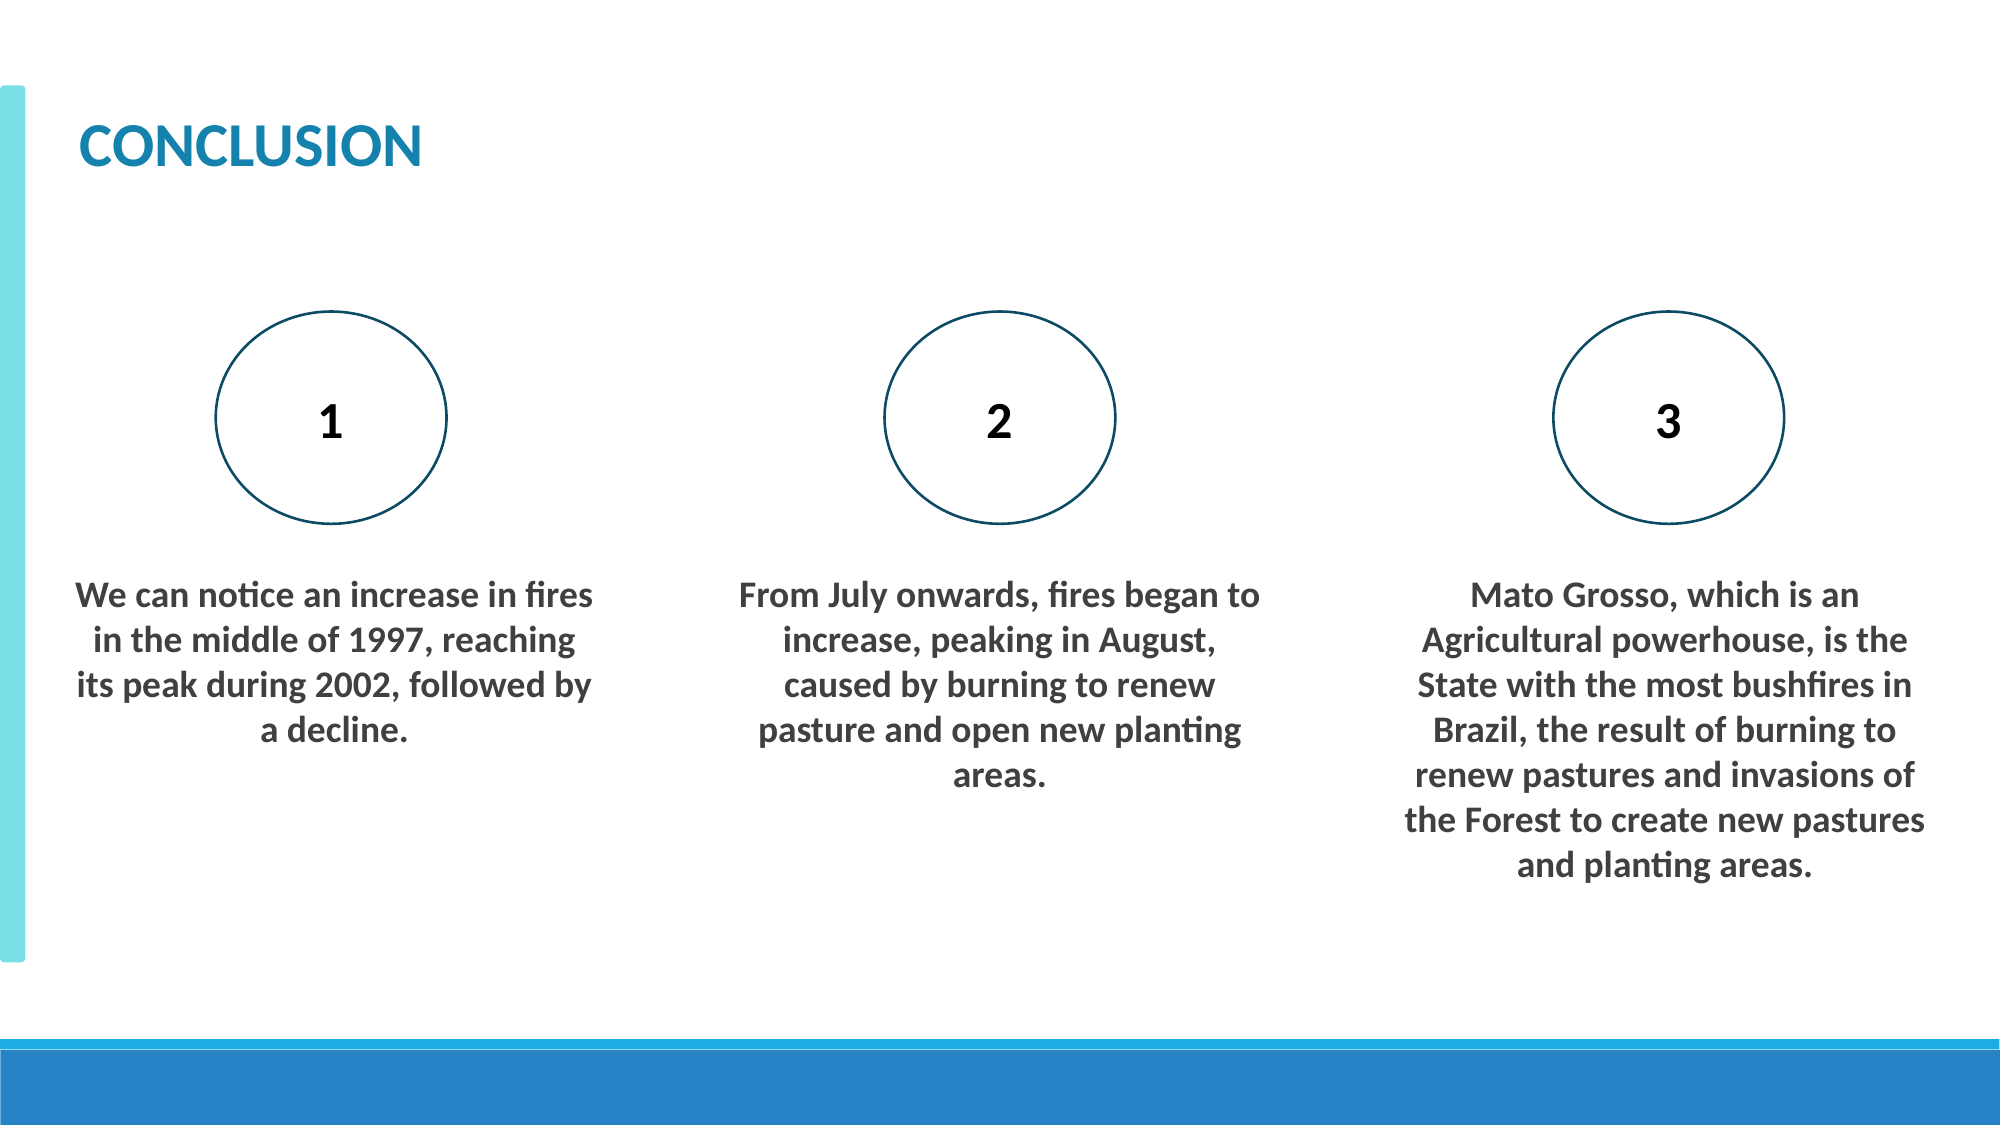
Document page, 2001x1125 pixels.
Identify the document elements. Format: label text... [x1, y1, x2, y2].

text_box CONCLUSION [57, 96, 447, 187]
text_box 3 [1552, 310, 1786, 526]
text_box 2 [883, 310, 1117, 526]
text_box 1 [214, 310, 448, 526]
text_box [0, 84, 27, 964]
text_box Mato Grosso, which is an Agricultural powerhouse, is the State with the most bushfires in Brazil, the result of burning to renew pastures and invasions of the Forest to create new pastures and planting areas. [1388, 562, 1943, 893]
text_box We can notice an increase in fires in the middle of 1997, reaching its peak during 2002, followed by a decline. [57, 562, 612, 758]
text_box From July onwards, fires began to increase, peaking in August, caused by burning to renew pasture and open new planting areas. [723, 562, 1277, 803]
